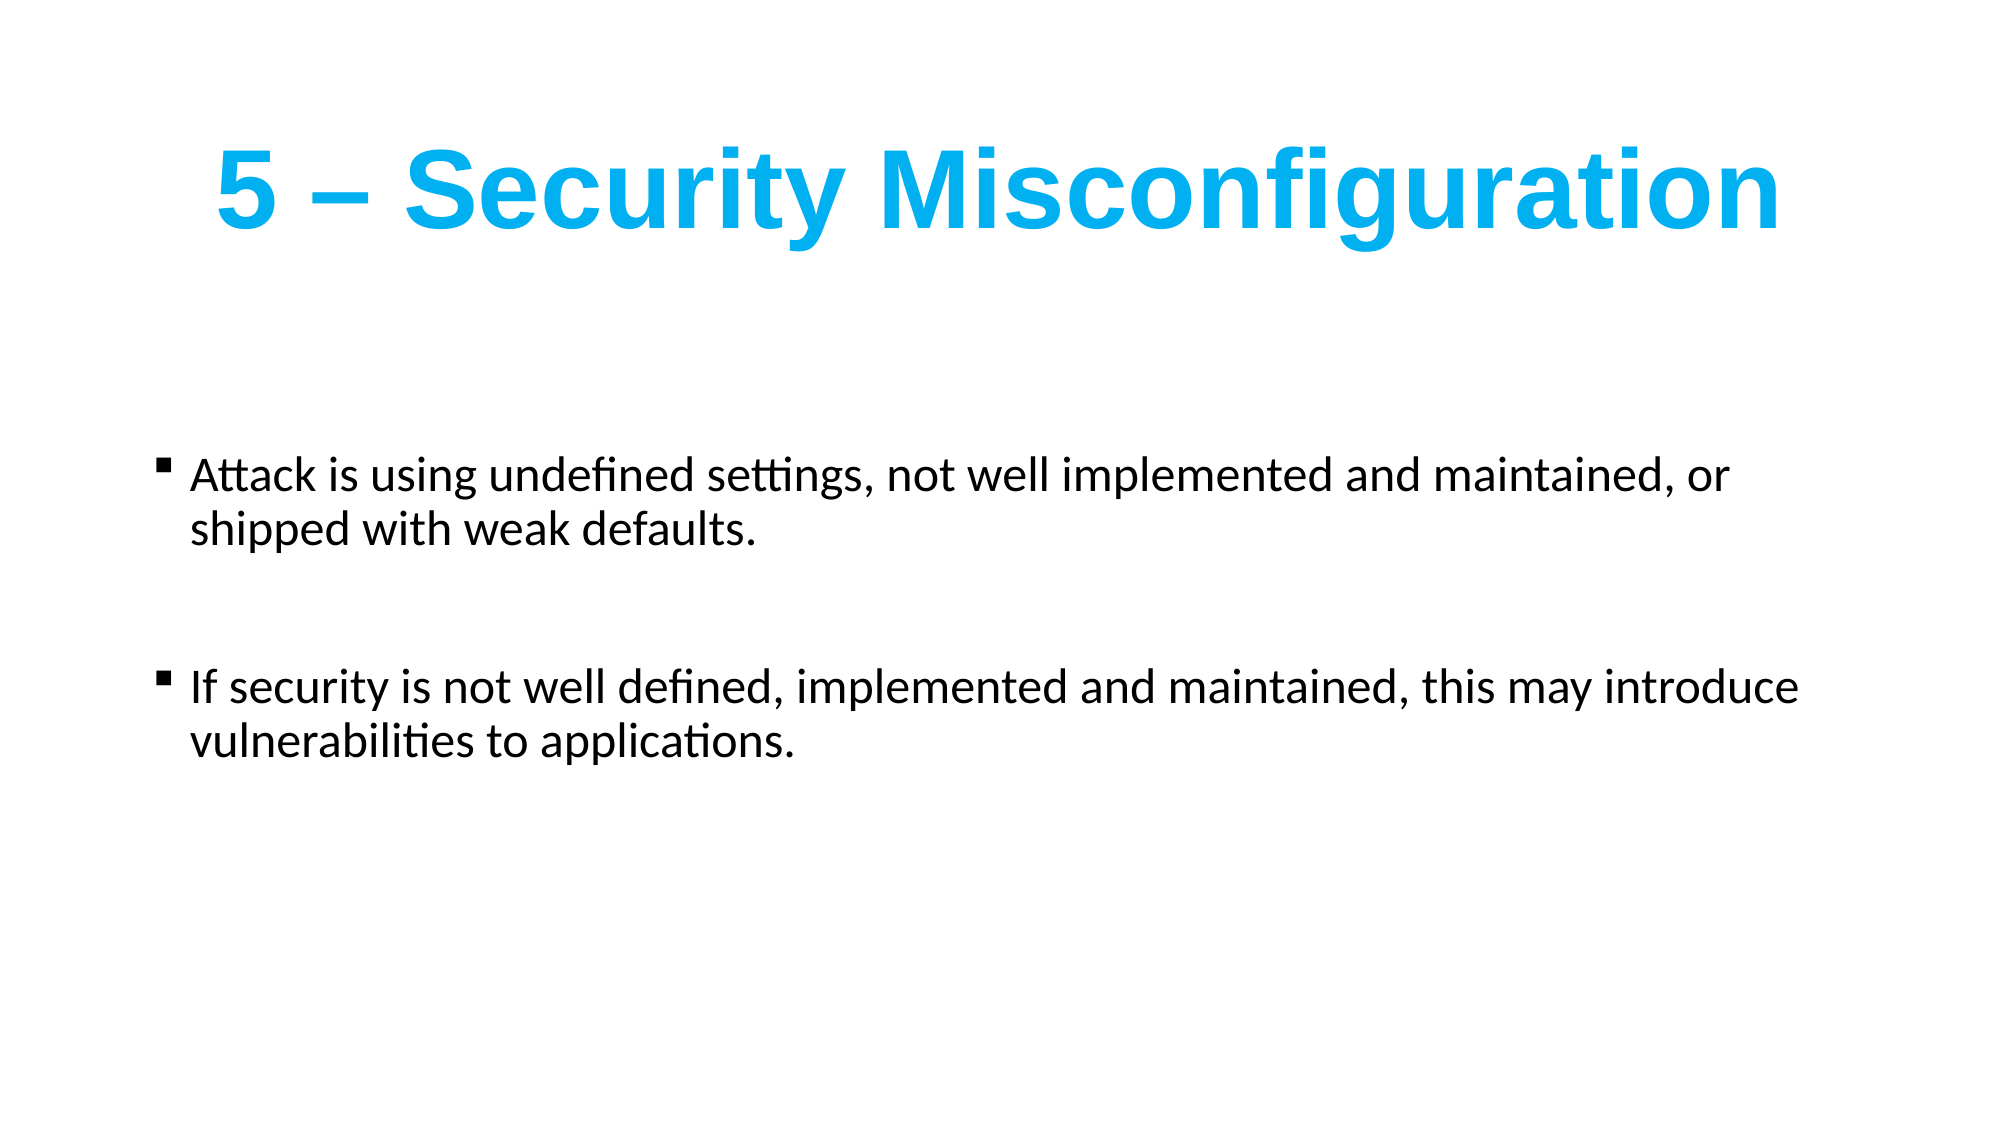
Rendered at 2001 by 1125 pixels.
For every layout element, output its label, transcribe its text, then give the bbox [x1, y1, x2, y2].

list Attack is using undefined settings, not well implemented and maintained, or shipped with weak defaults. If security is not well defined, implemented and maintained, this may introduce vulnerabilities to applications. [137, 440, 1863, 1058]
title 5 – Security Misconfiguration [137, 83, 1863, 302]
